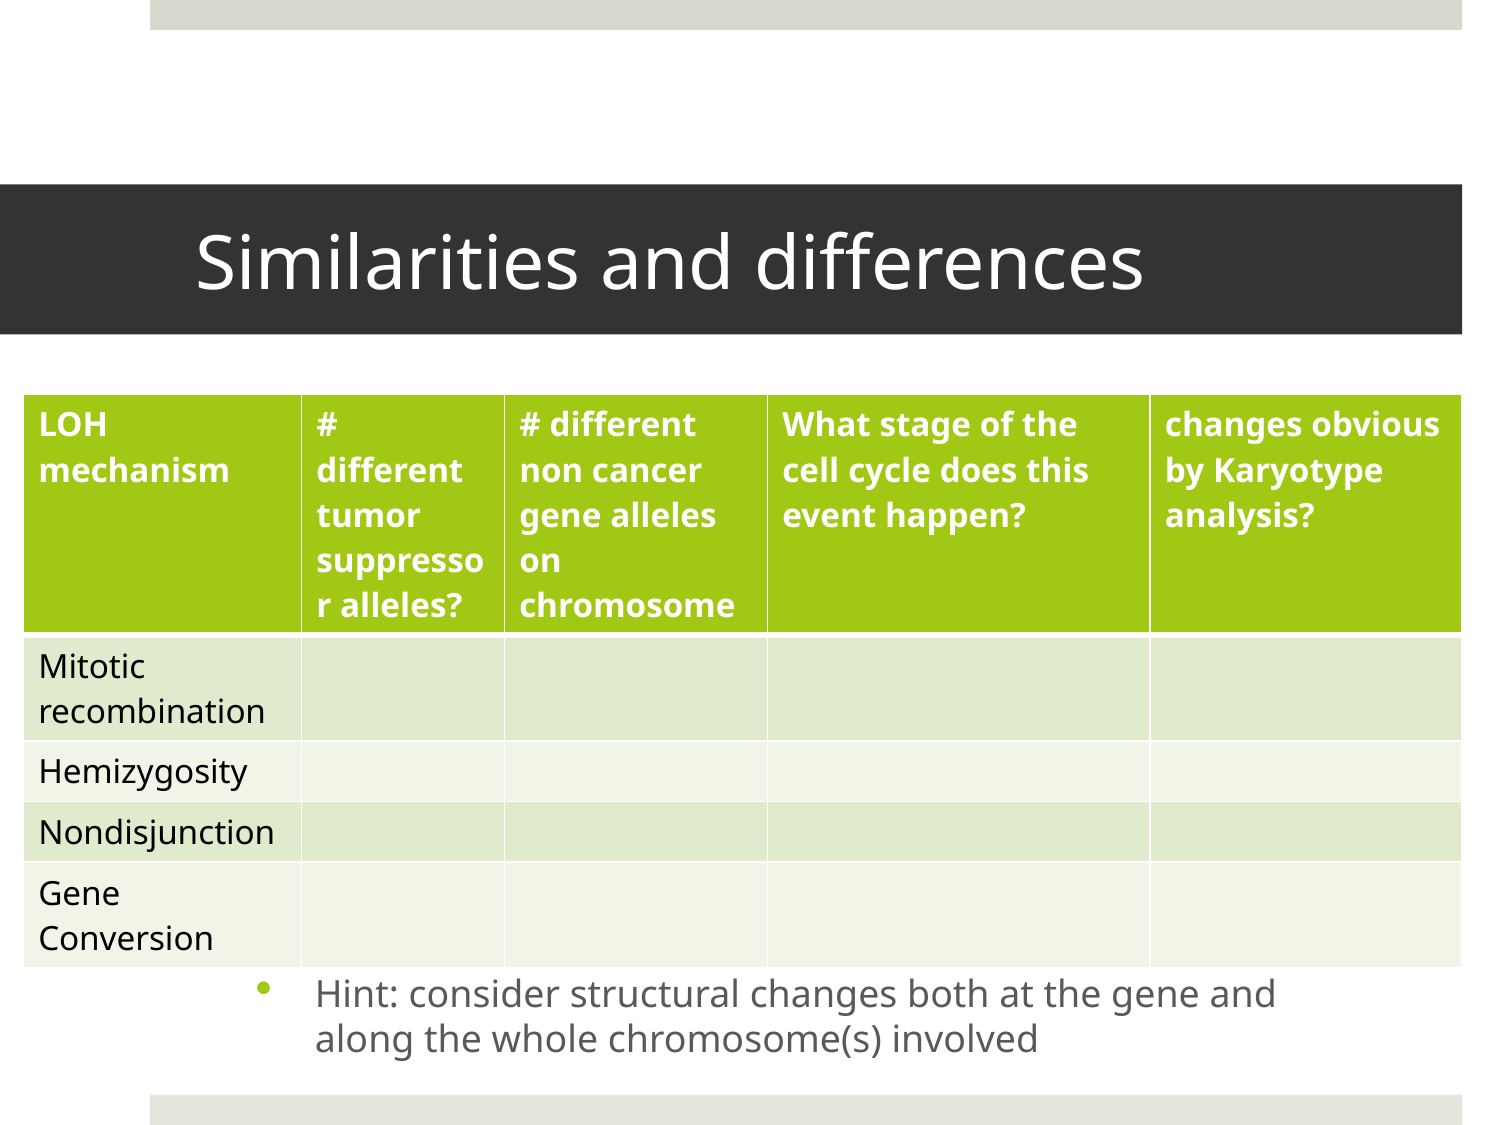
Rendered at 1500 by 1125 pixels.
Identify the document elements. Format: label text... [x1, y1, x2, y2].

table_cell Nondisjunction [24, 802, 301, 861]
table_cell [302, 638, 504, 740]
table_cell [302, 802, 504, 861]
title Similarities and differences [0, 184, 1463, 335]
table_cell [1151, 742, 1461, 801]
table_cell [768, 638, 1149, 740]
table_header LOH mechanism [24, 395, 301, 632]
table_cell Hemizygosity [24, 742, 301, 801]
table_cell [302, 742, 504, 801]
table_header What stage of the cell cycle does this event happen? [768, 395, 1149, 632]
table_cell [505, 802, 767, 861]
table_header # different tumor suppressor alleles? [302, 395, 504, 632]
table_cell [1151, 802, 1461, 861]
table_cell [1151, 638, 1461, 740]
table_cell Mitotic recombination [24, 638, 301, 740]
table_cell [768, 863, 1149, 967]
table_cell [768, 802, 1149, 861]
table_cell Gene Conversion [24, 863, 301, 967]
table_cell [505, 638, 767, 740]
table_cell [505, 863, 767, 967]
table_cell [1151, 863, 1461, 967]
table_cell [768, 742, 1149, 801]
table_cell [505, 742, 767, 801]
table_header changes obvious by Karyotype analysis? [1151, 395, 1461, 632]
table_cell [302, 863, 504, 967]
list Hint: consider structural changes both at the gene and along the whole chromosome(s) involved [130, 969, 1379, 1071]
table_header # different non cancer gene alleles on chromosome [505, 395, 767, 632]
